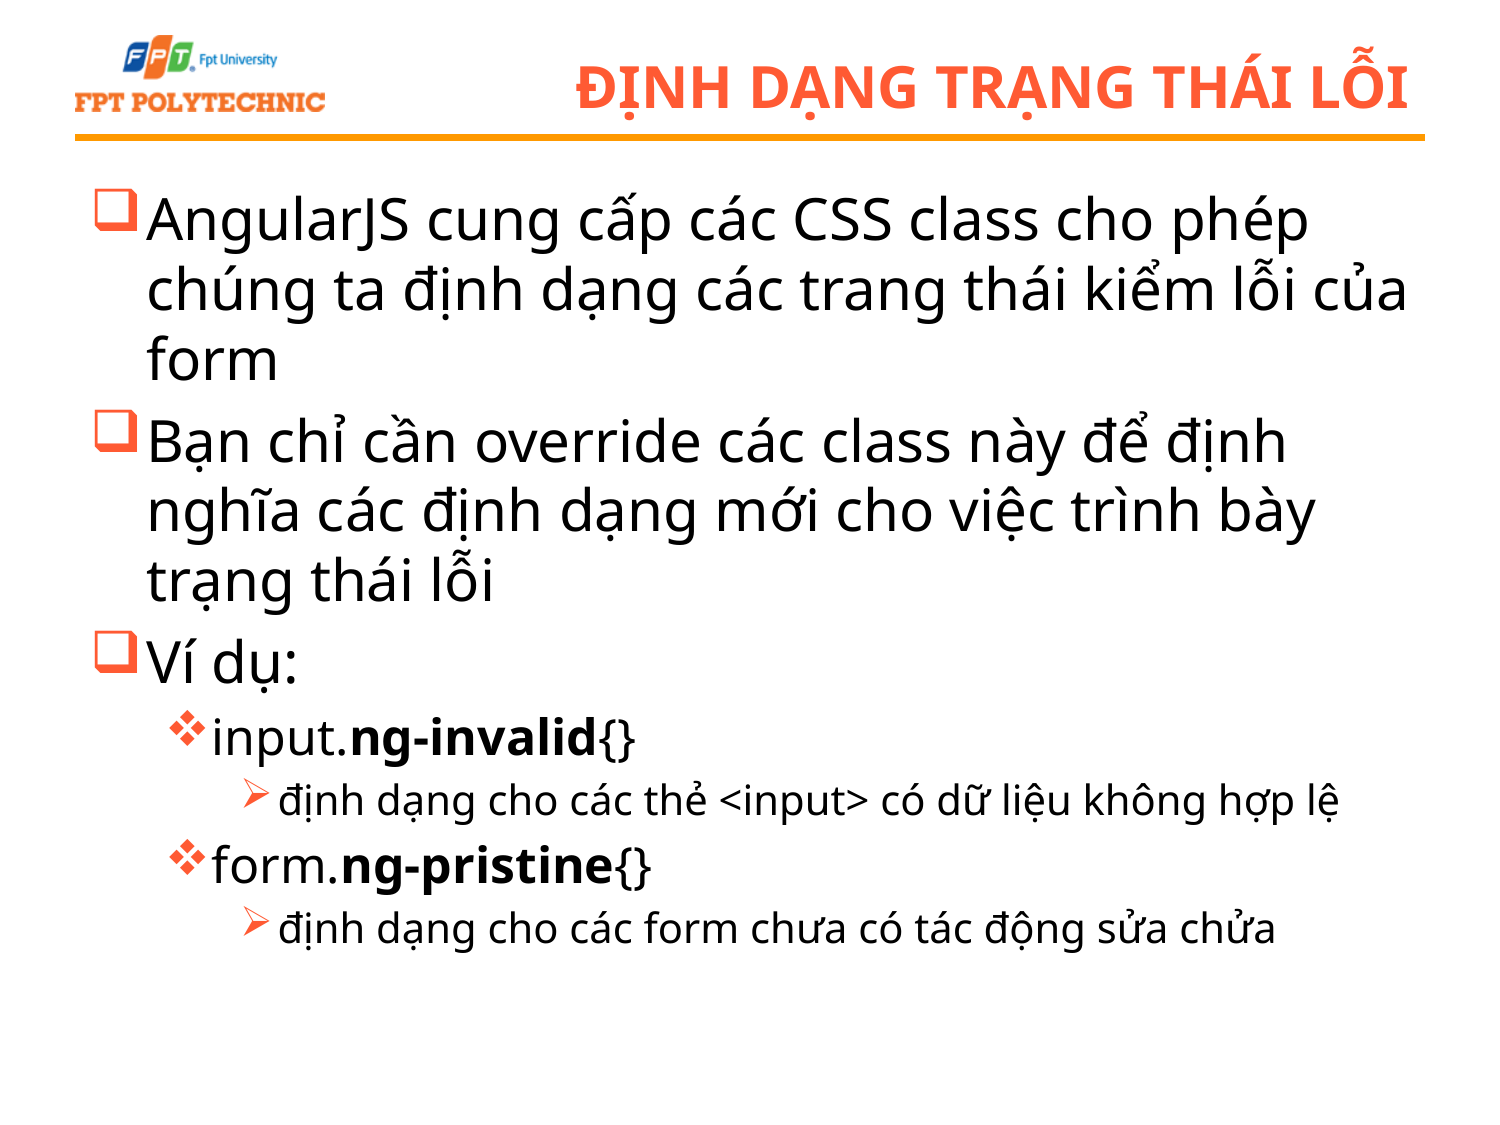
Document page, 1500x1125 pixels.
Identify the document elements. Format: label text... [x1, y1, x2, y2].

picture [75, 35, 325, 112]
title Định dạng trạng thái lỗi [337, 45, 1425, 125]
list AngularJS cung cấp các CSS class cho phép chúng ta định dạng các trang thái kiểm lỗi của form Bạn chỉ cần override các class này để định nghĩa các định dạng mới cho việc trình bày trạng thái lỗi Ví dụ: input.ng-invalid{} định dạng cho các thẻ <input> có dữ liệu không hợp lệ form.ng-pristine{} định dạng cho các form chưa có tác động sửa chửa [75, 174, 1425, 1038]
